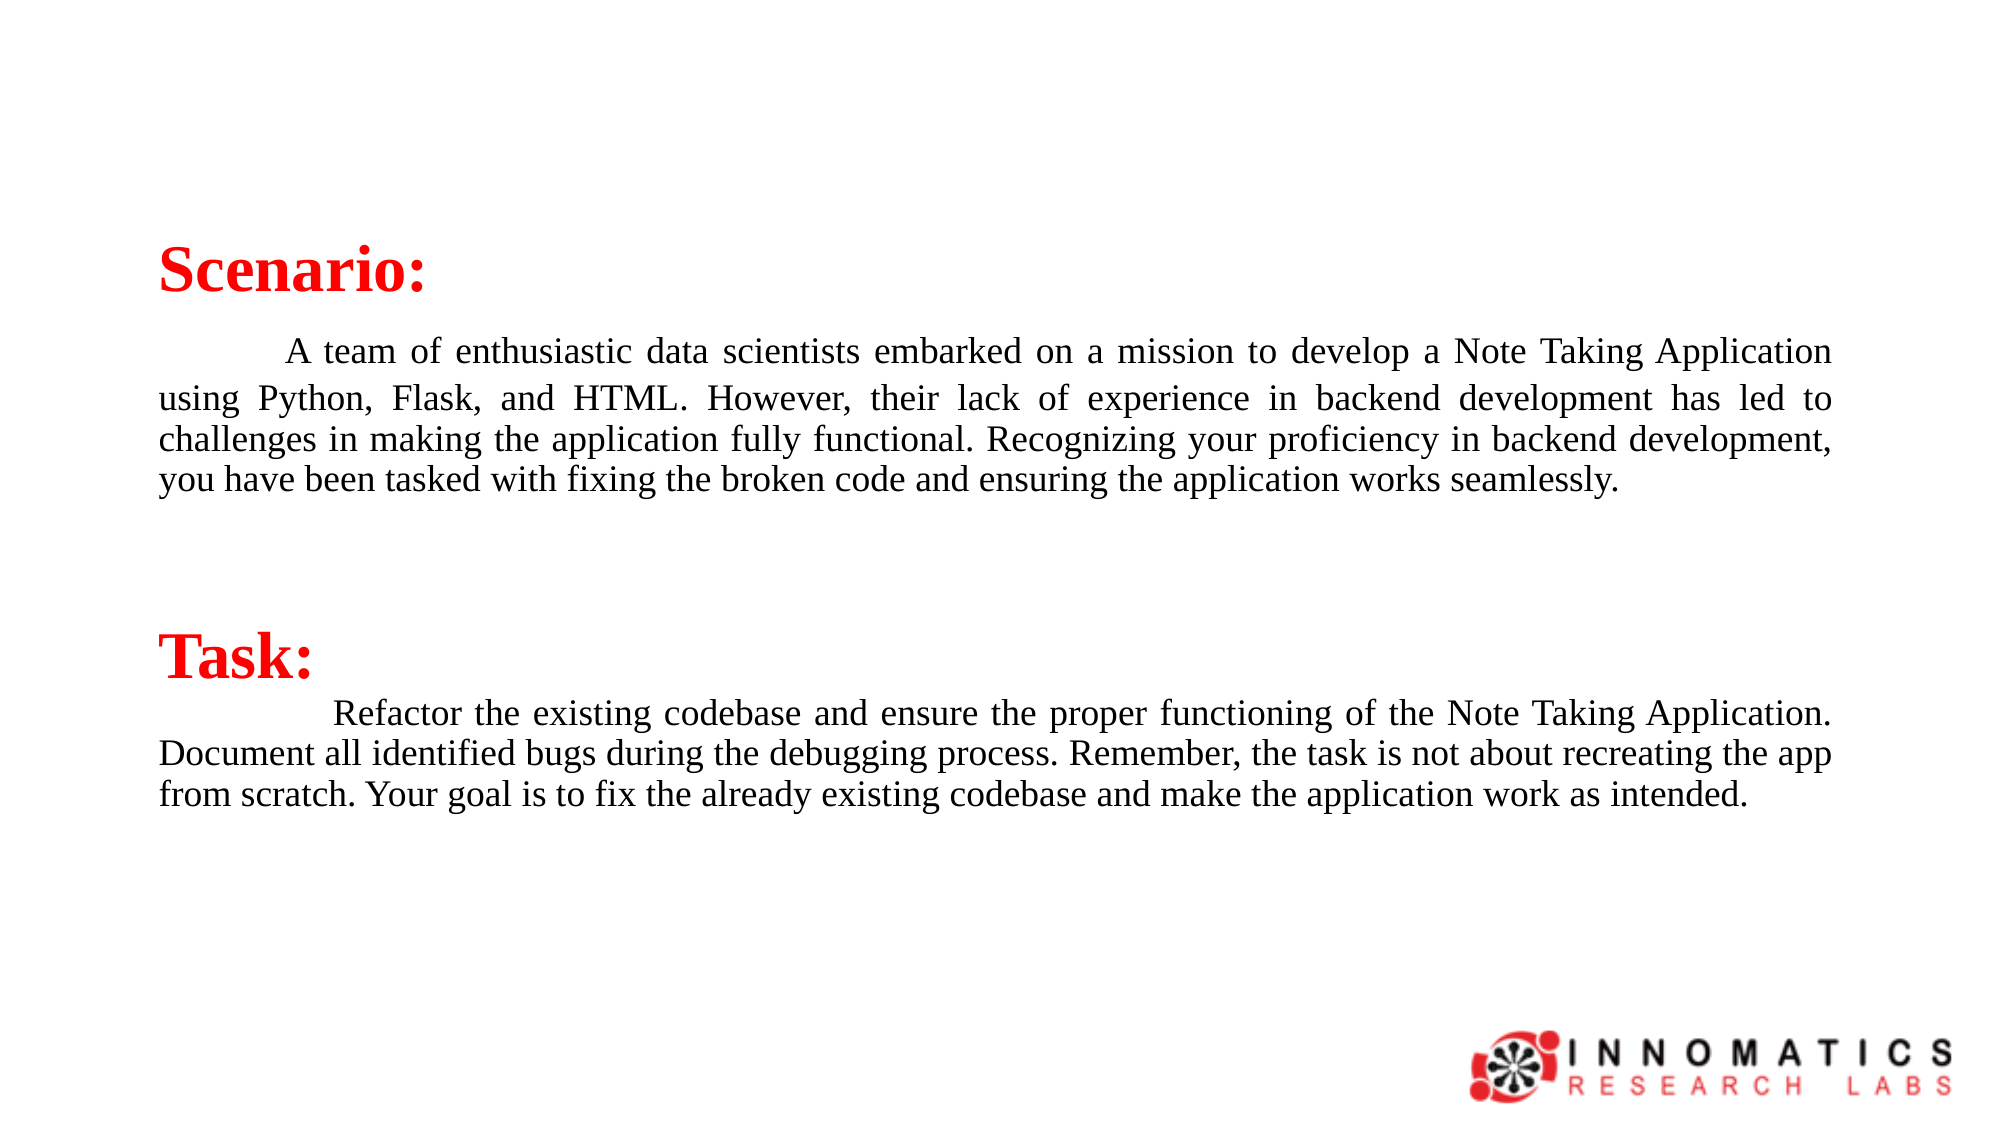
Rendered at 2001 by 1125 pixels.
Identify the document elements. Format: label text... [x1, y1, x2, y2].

picture [1445, 1014, 1975, 1125]
list Scenario: A team of enthusiastic data scientists embarked on a mission to develop a Note Taking Application using Python, Flask, and HTML. However, their lack of experience in backend development has led to challenges in making the application fully functional. Recognizing your proficiency in backend development, you have been tasked with fixing the broken code and ensuring the application works seamlessly. Task: Refactor the existing codebase and ensure the proper functioning of the Note Taking Application. Document all identified bugs during the debugging process. Remember, the task is not about recreating the app from scratch. Your goal is to fix the already existing codebase and make the application work as intended. [124, 100, 1850, 995]
